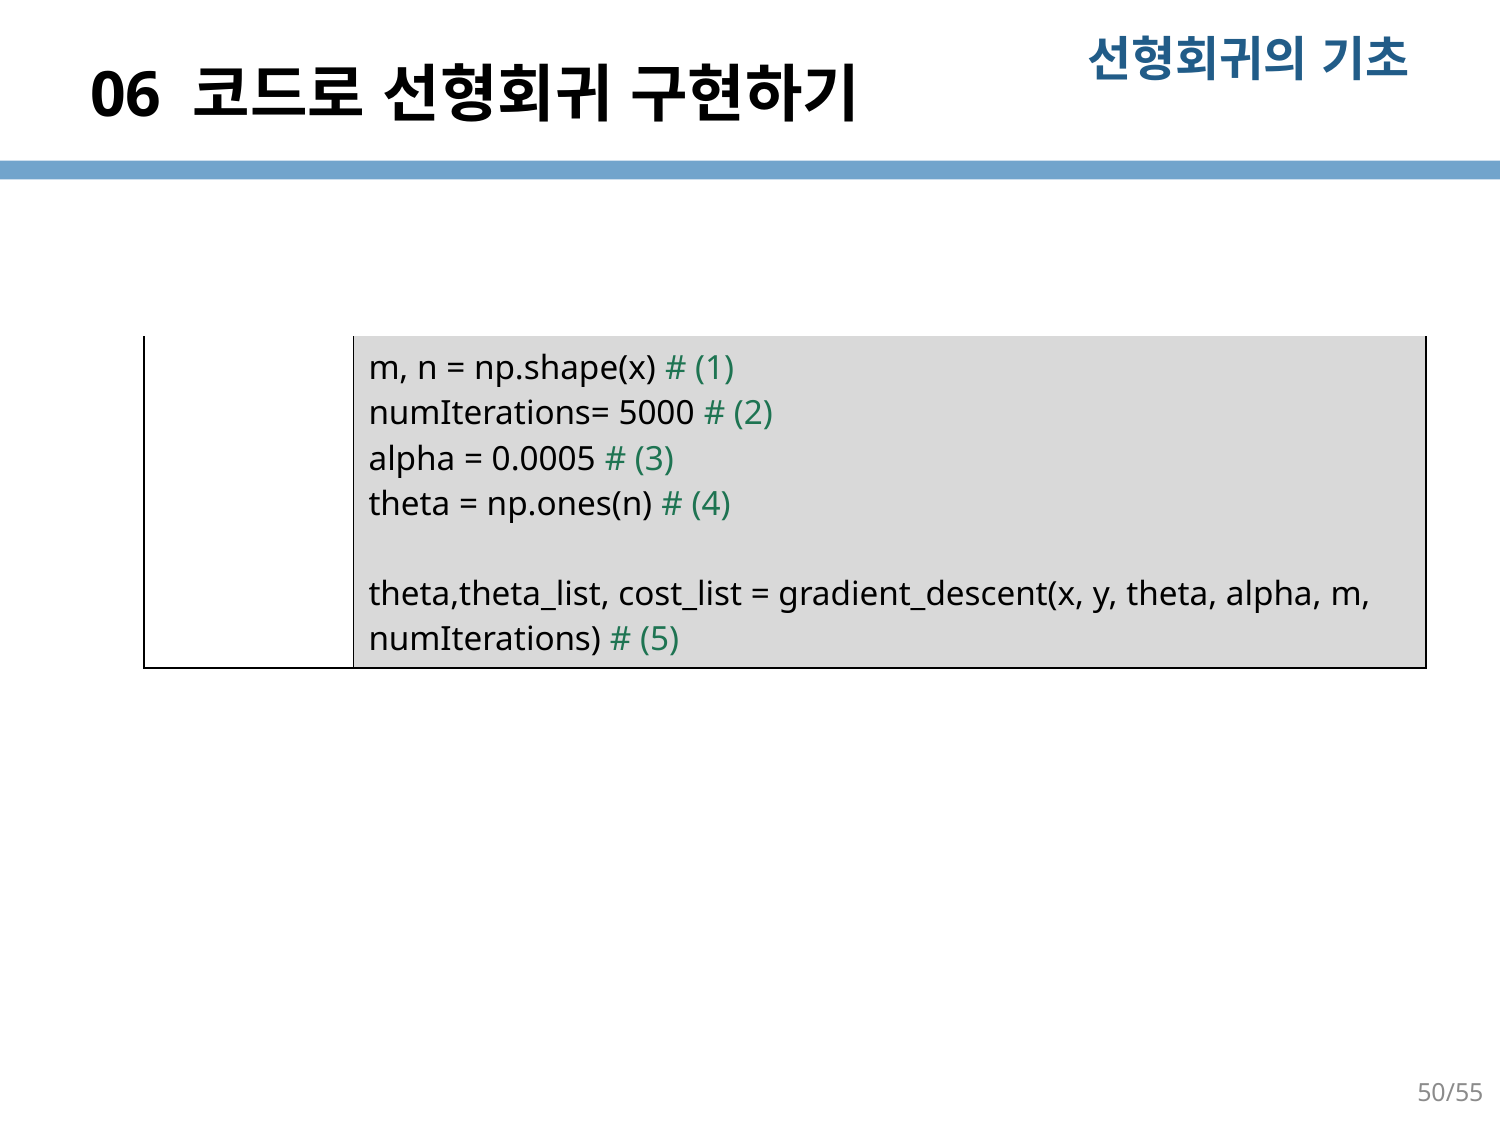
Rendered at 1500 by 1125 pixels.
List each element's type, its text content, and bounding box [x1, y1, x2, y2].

title 06 코드로 선형회귀 구현하기 [75, 45, 1250, 139]
slide_number 50/55 [1148, 1063, 1499, 1124]
table_header [145, 336, 353, 667]
table_header m, n = np.shape(x) # (1) numIterations= 5000 # (2) alpha = 0.0005 # (3) theta = np.ones(n) # (4) theta,theta_list, cost_list = gradient_descent(x, y, theta, alpha, m, numIterations) # (5) [354, 336, 1425, 667]
